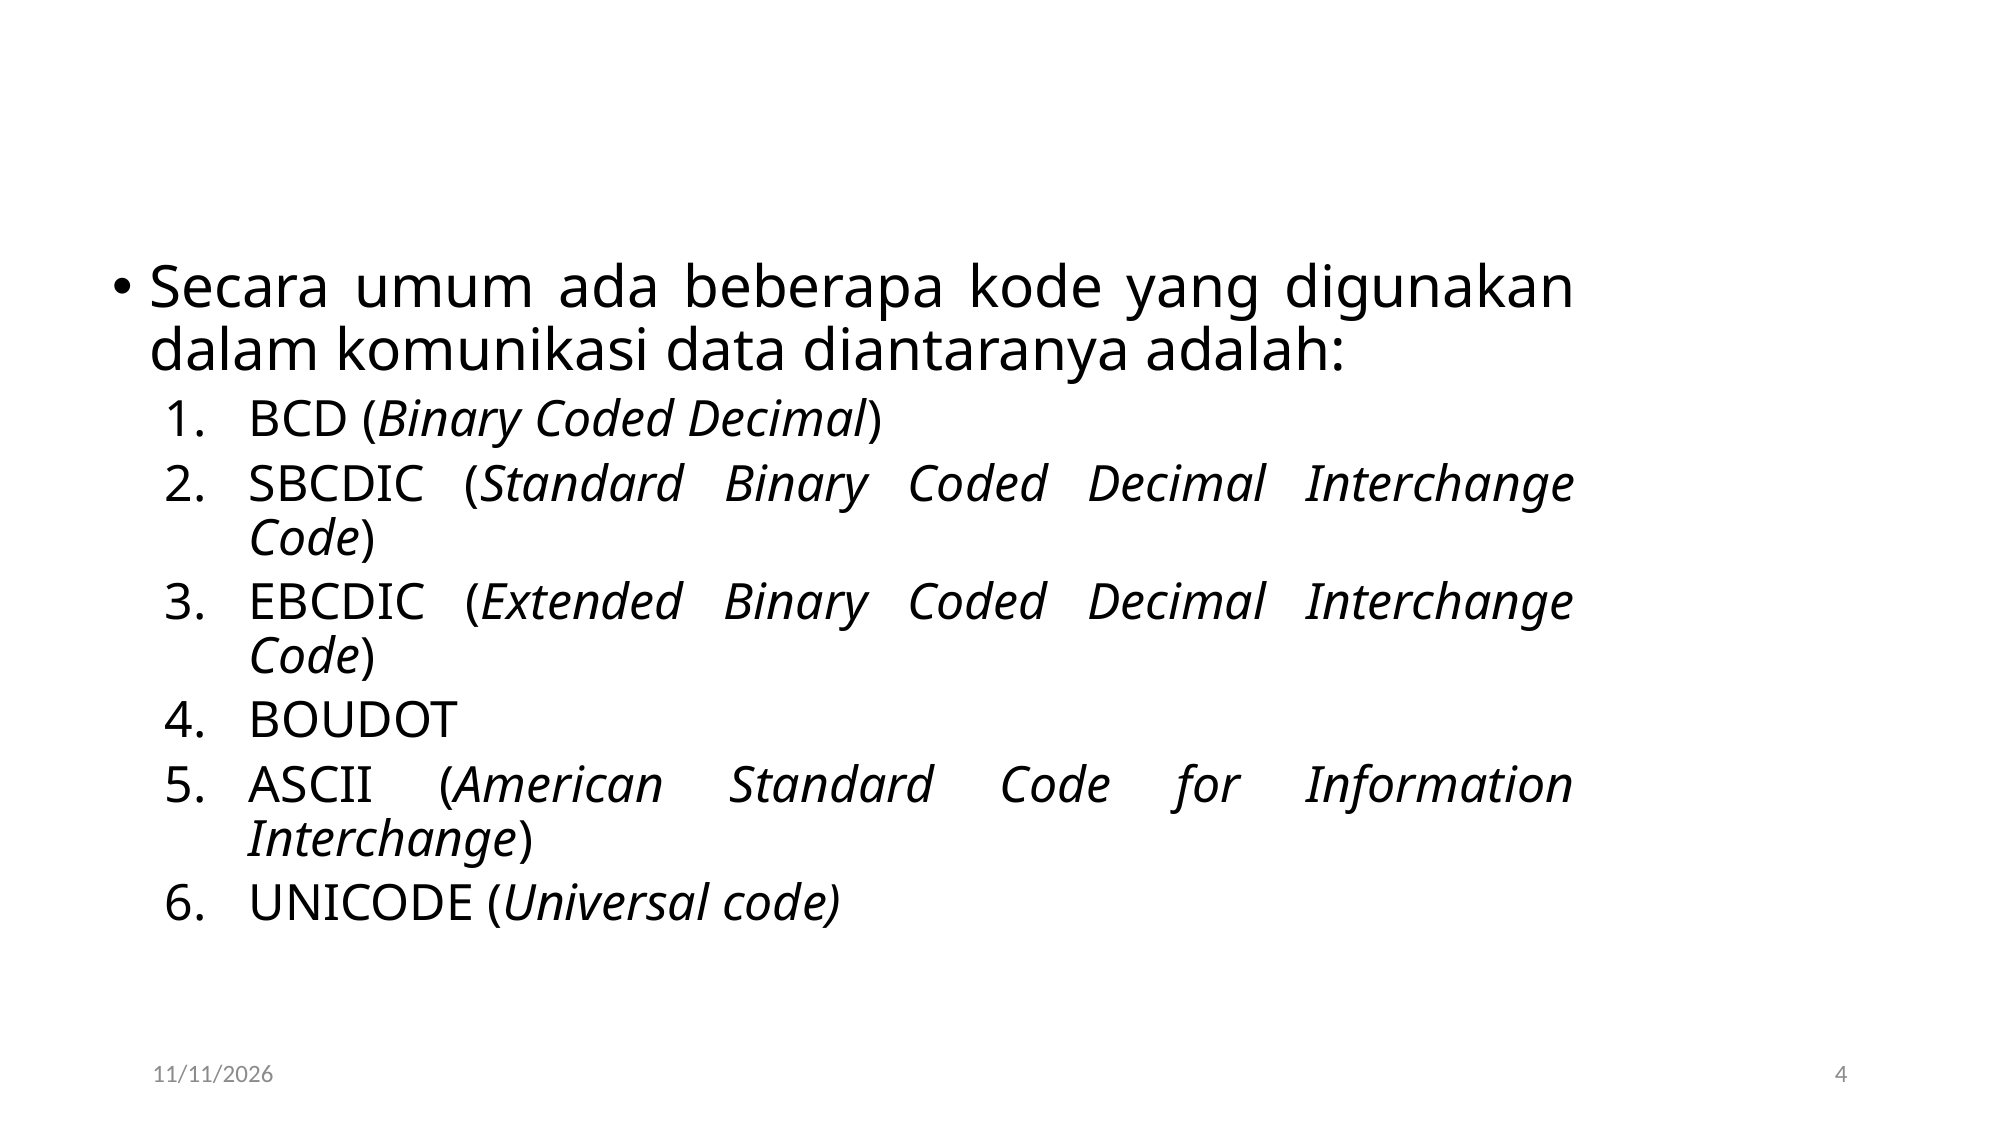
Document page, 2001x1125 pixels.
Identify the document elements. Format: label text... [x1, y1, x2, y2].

list Secara umum ada beberapa kode yang digunakan dalam komunikasi data diantaranya adalah: BCD (Binary Coded Decimal) SBCDIC (Standard Binary Coded Decimal Interchange Code) EBCDIC (Extended Binary Coded Decimal Interchange Code) BOUDOT ASCII (American Standard Code for Information Interchange) UNICODE (Universal code) [97, 249, 1591, 1050]
slide_number 4 [1412, 1042, 1863, 1103]
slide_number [137, 1042, 588, 1103]
